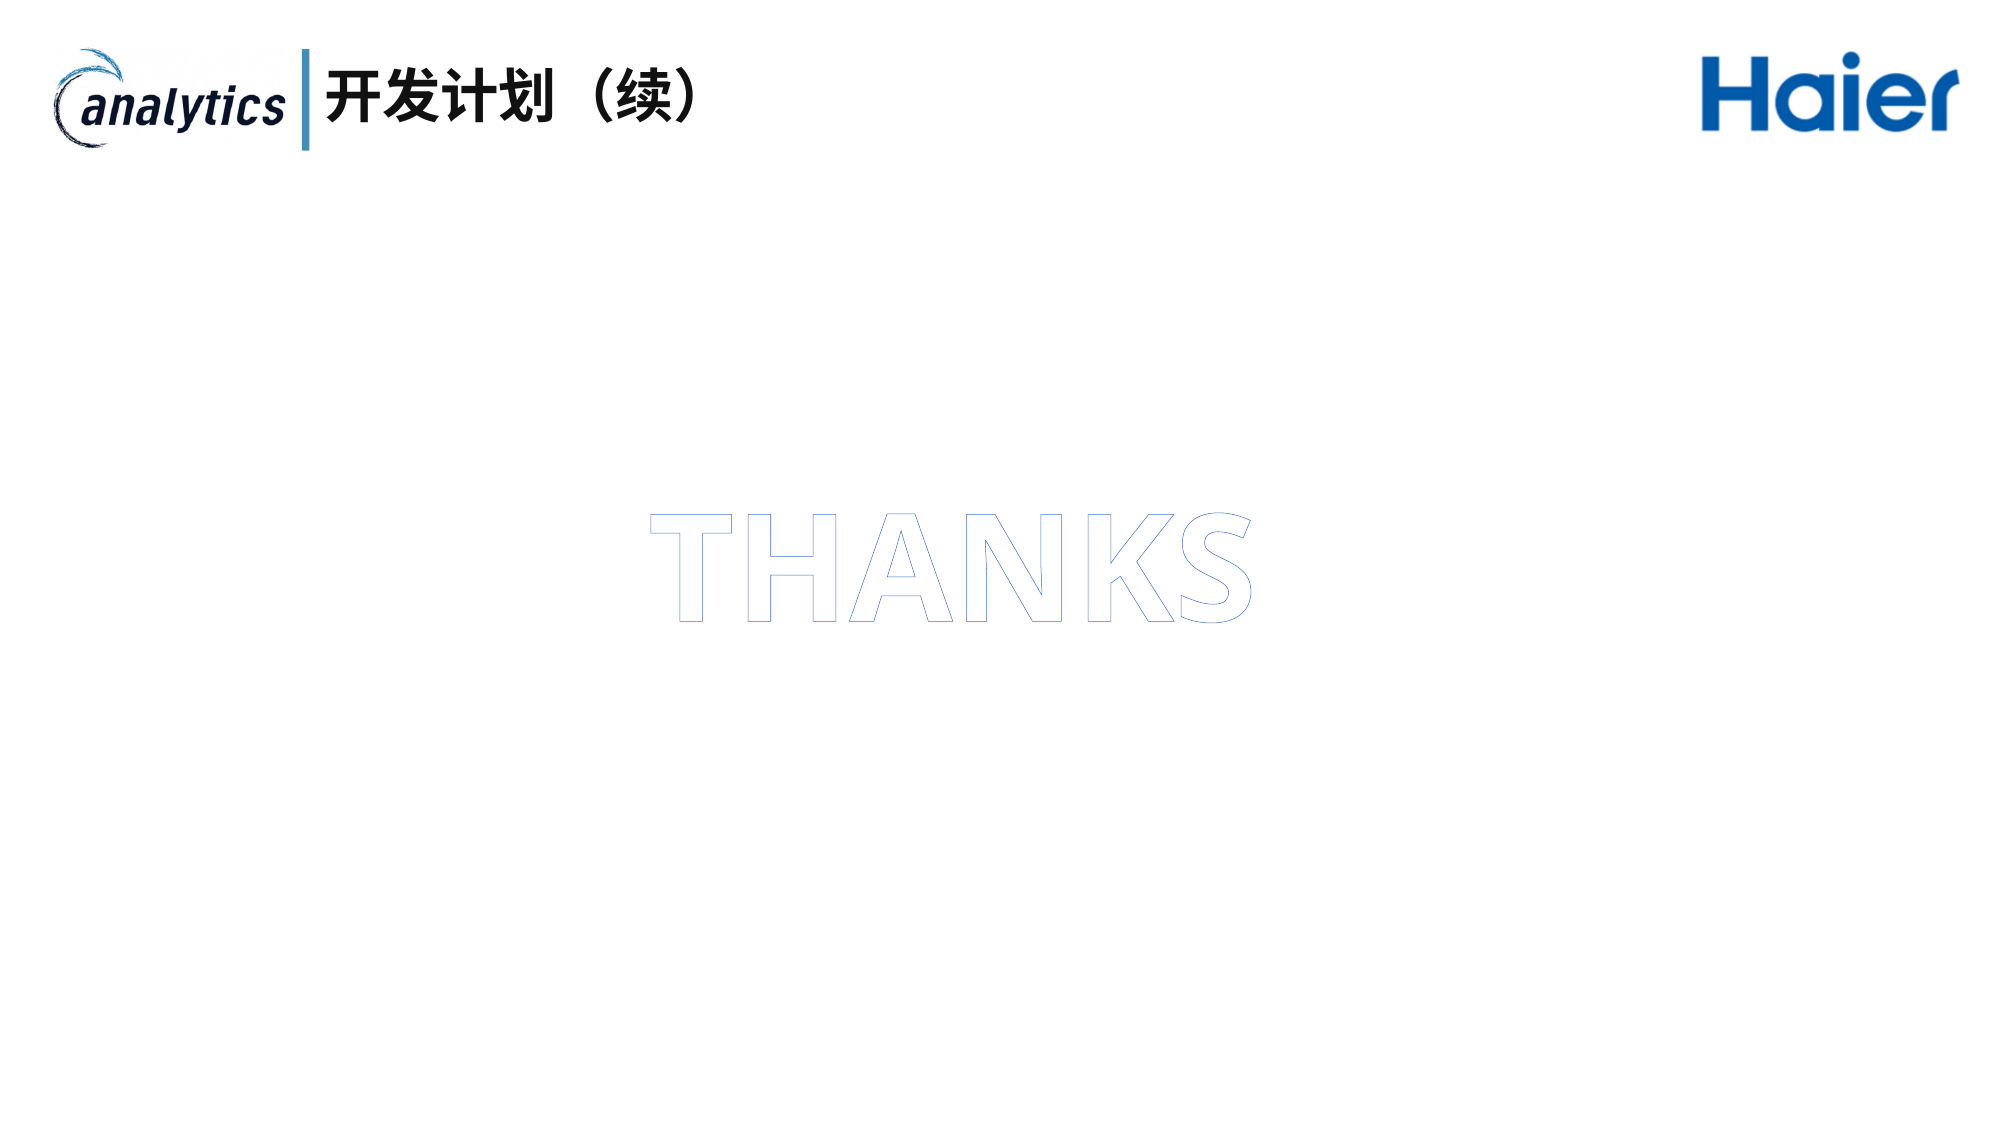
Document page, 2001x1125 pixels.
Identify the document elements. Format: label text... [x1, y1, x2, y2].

picture [53, 47, 286, 149]
text_box THANKS [443, 464, 1462, 659]
title 开发计划（续） [309, 49, 1690, 149]
picture [1697, 49, 1963, 138]
